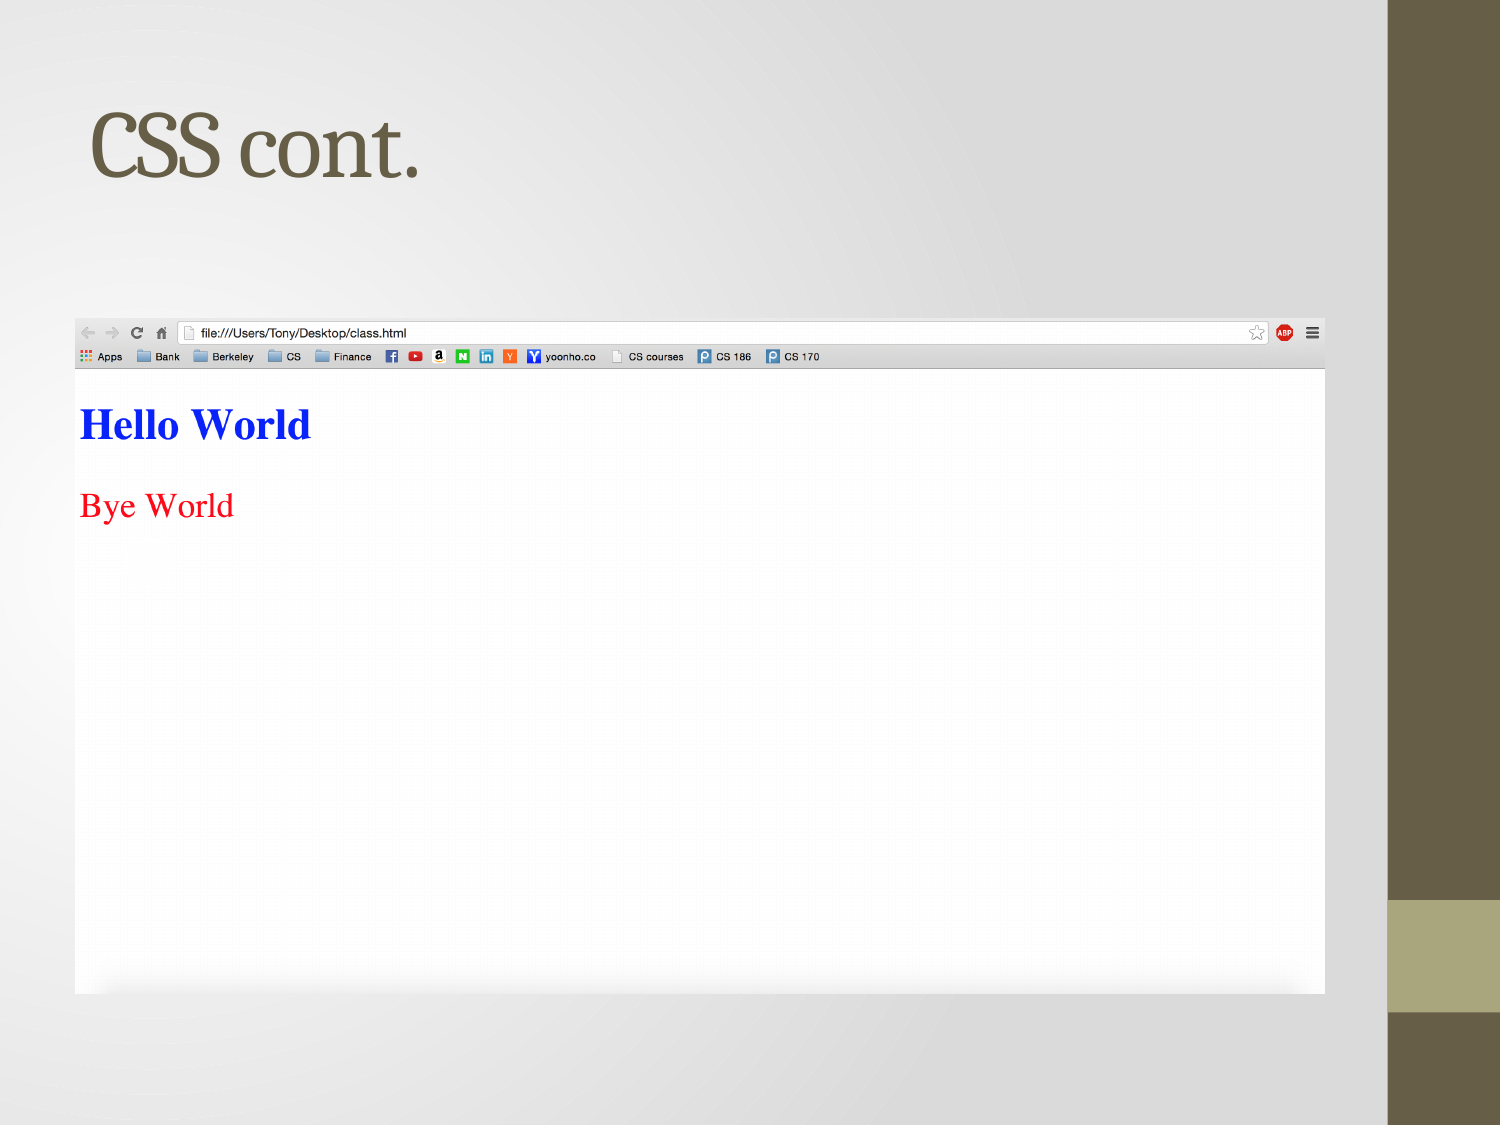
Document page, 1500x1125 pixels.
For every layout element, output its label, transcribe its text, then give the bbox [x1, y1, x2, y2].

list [74, 261, 1326, 1051]
title CSS cont. [75, 45, 1325, 233]
